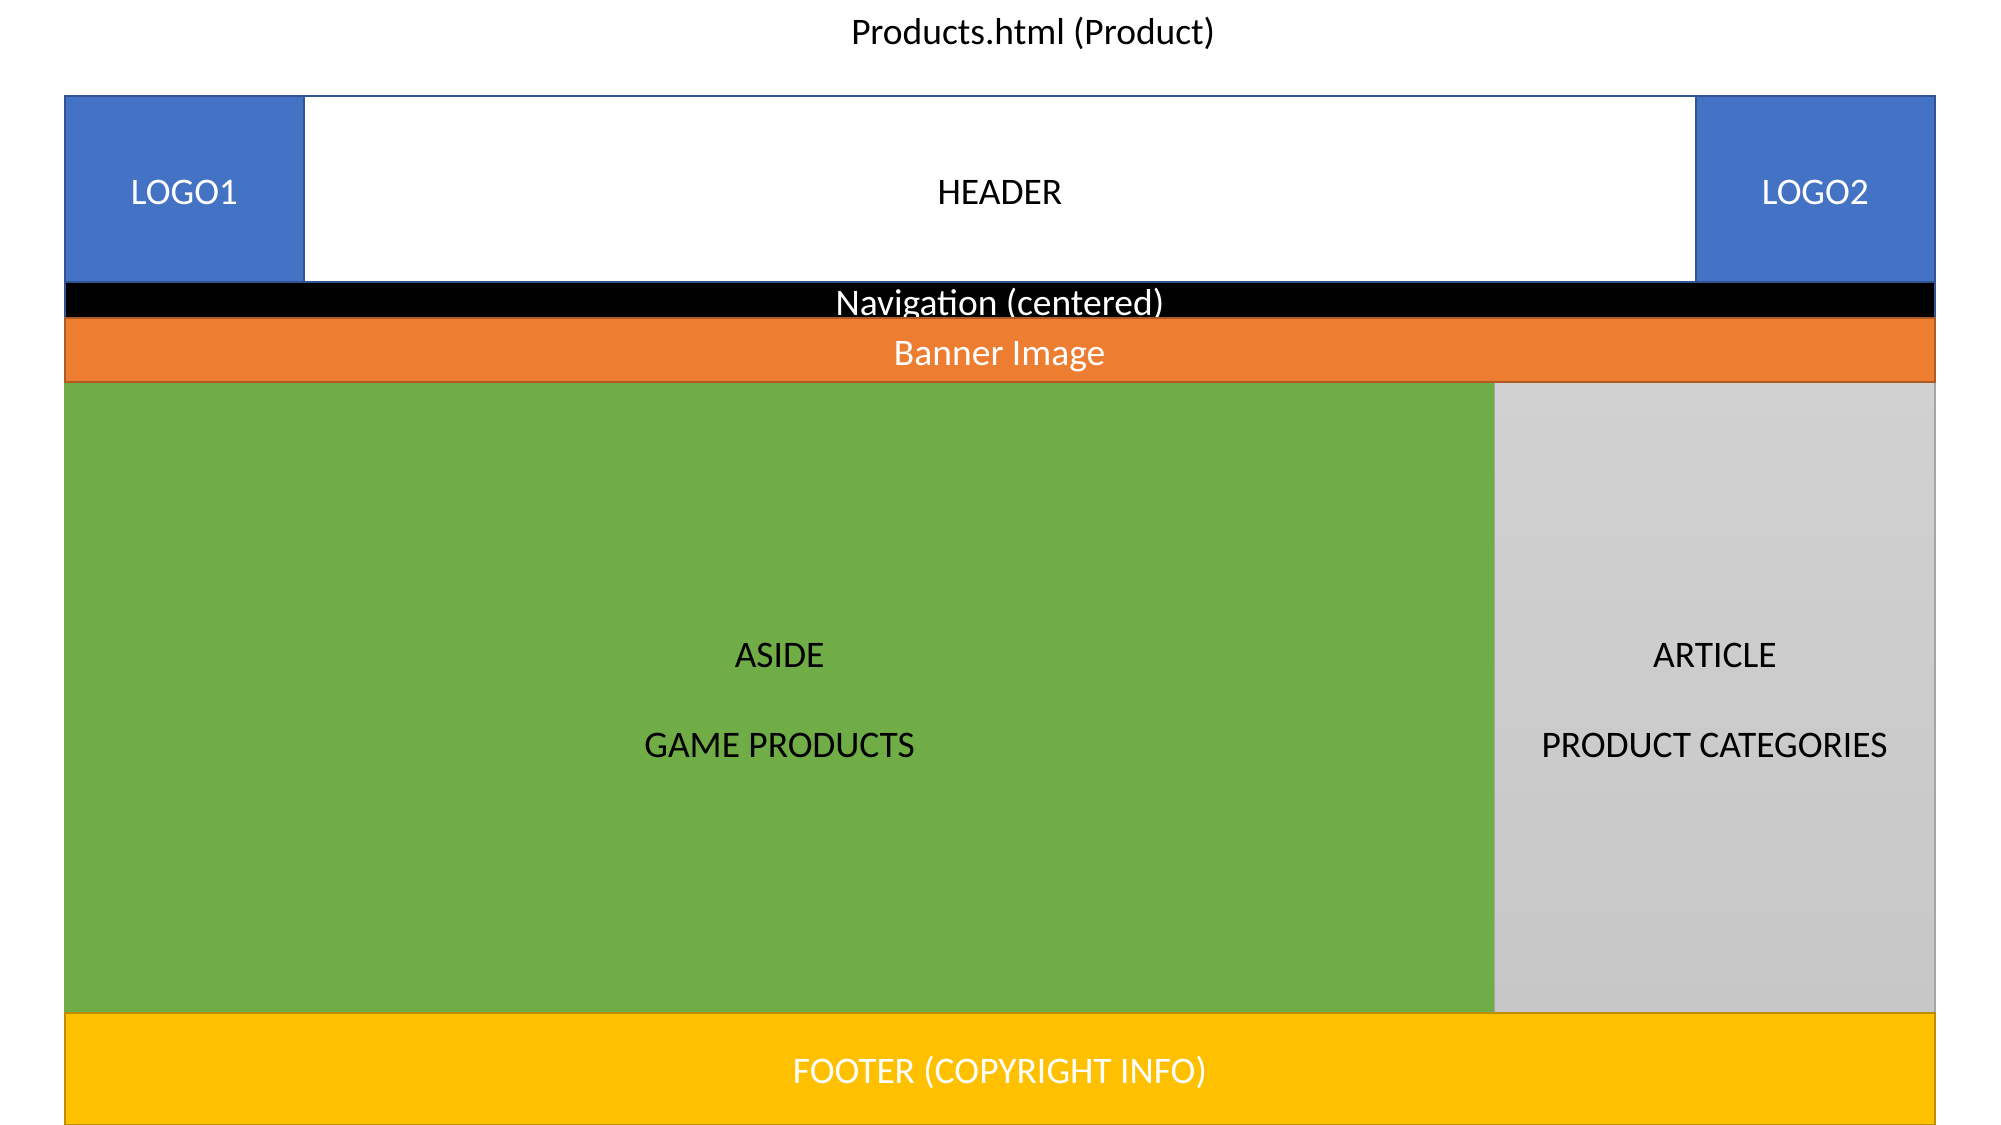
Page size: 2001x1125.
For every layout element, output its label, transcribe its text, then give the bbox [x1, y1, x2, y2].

text_box Products.html (Product) [836, 0, 1231, 60]
text_box ASIDE GAME PRODUCTS [64, 383, 1494, 1012]
text_box LOGO2 [1695, 95, 1936, 281]
text_box HEADER [305, 95, 1695, 281]
text_box Banner Image [64, 317, 1936, 383]
text_box LOGO1 [64, 95, 305, 281]
text_box Navigation (centered) [64, 281, 1936, 317]
text_box FOOTER (COPYRIGHT INFO) [64, 1012, 1936, 1125]
text_box ARTICLE PRODUCT CATEGORIES [1494, 383, 1936, 1012]
